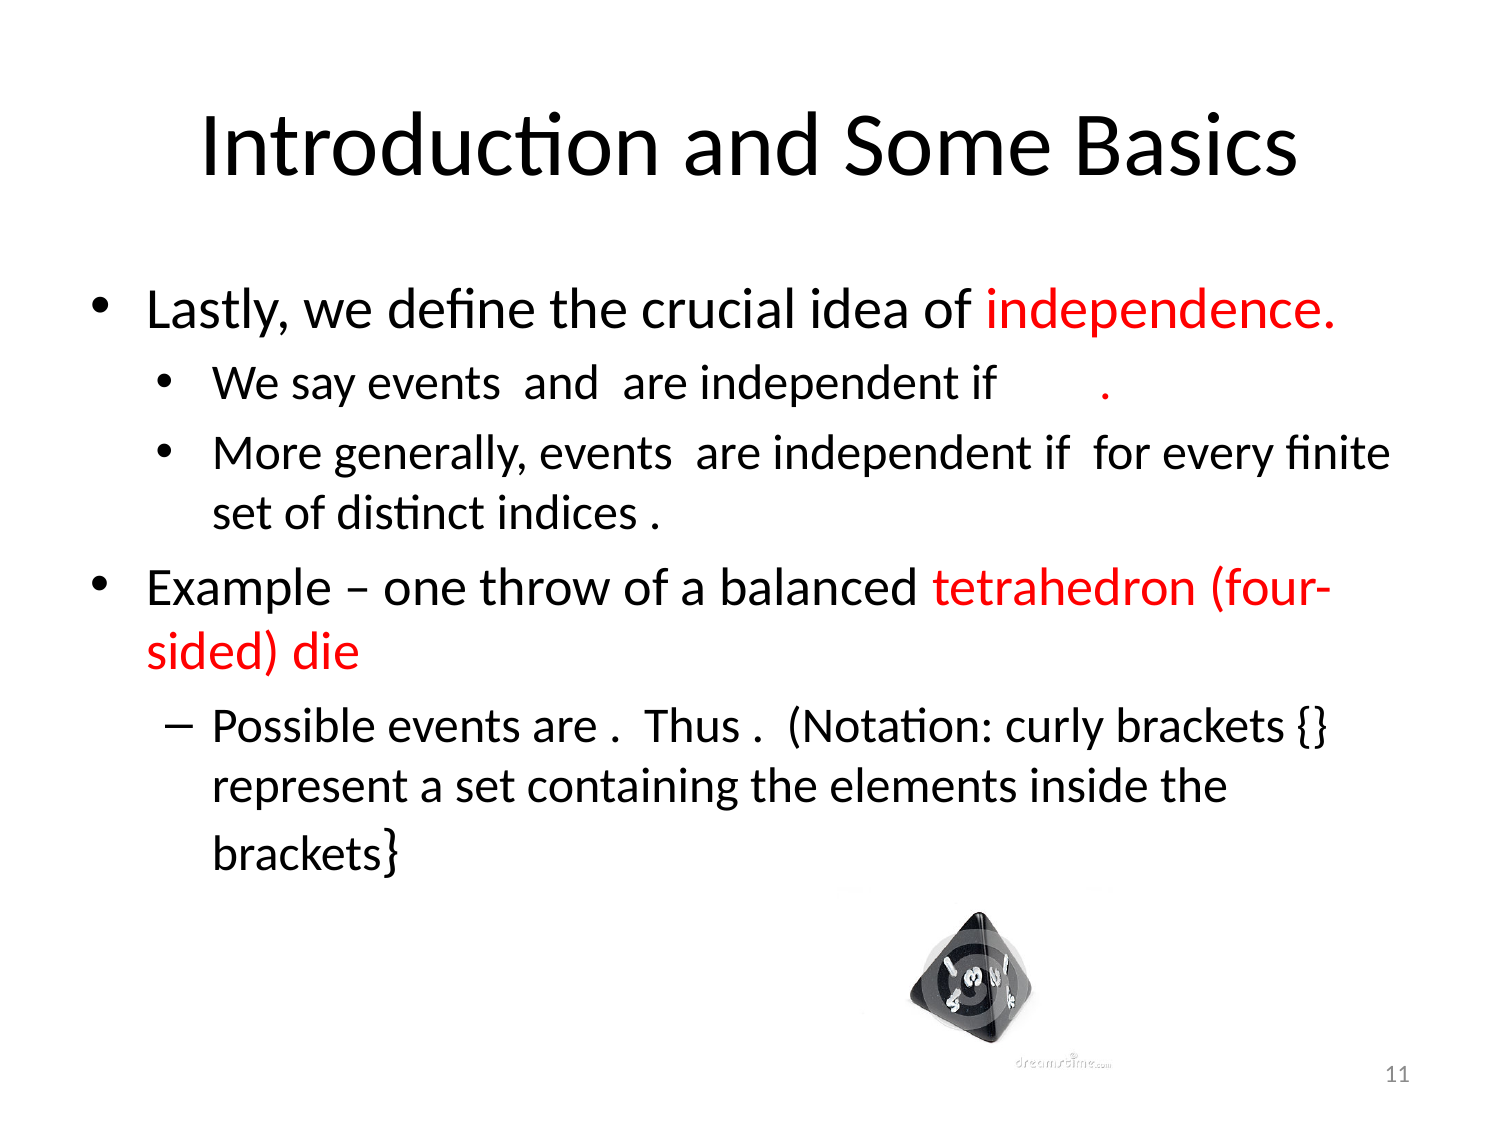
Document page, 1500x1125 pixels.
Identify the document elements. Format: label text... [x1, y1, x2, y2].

slide_number 11 [1074, 1042, 1425, 1103]
picture [837, 887, 1113, 1071]
title Introduction and Some Basics [75, 45, 1425, 233]
